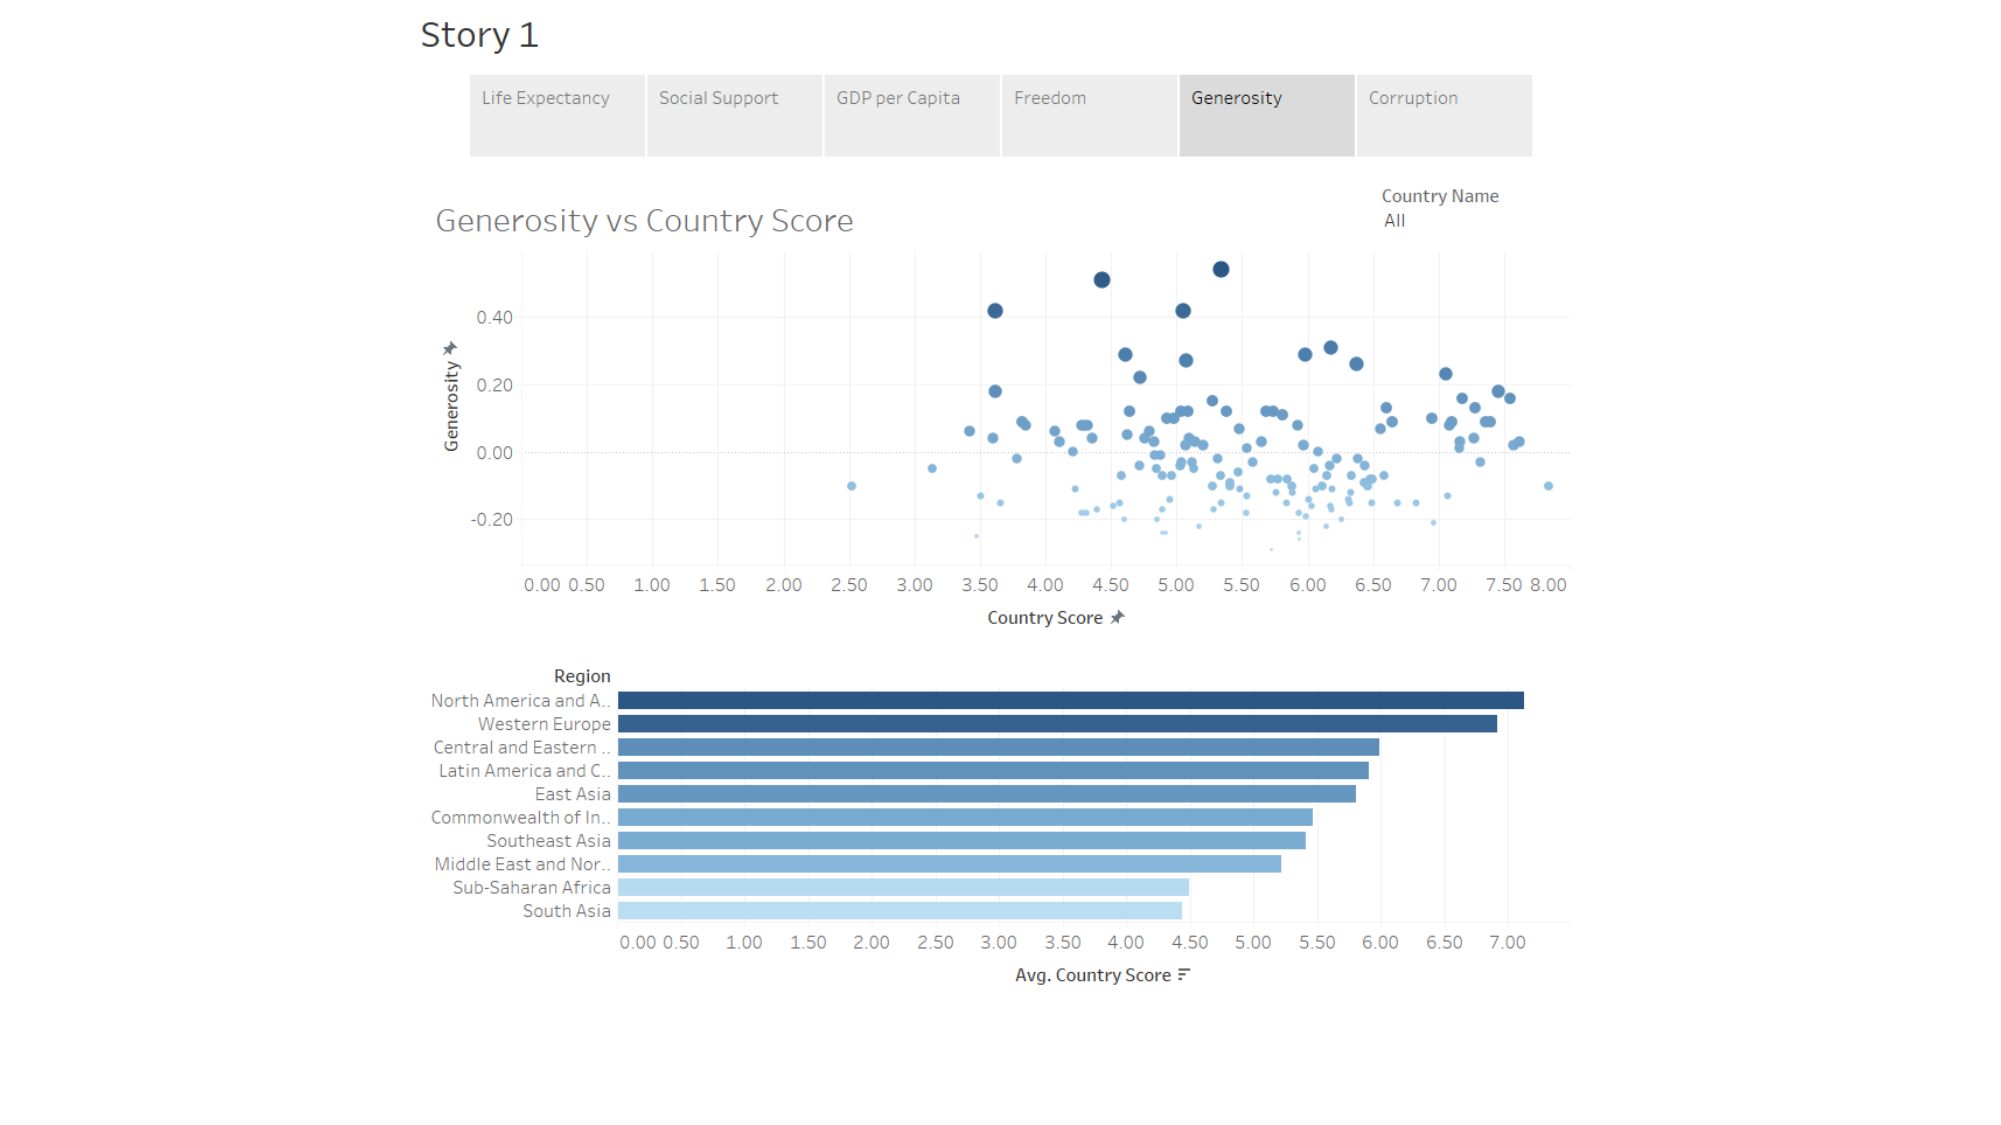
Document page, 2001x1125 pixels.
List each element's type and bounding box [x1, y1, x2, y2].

picture [407, 0, 1593, 1125]
